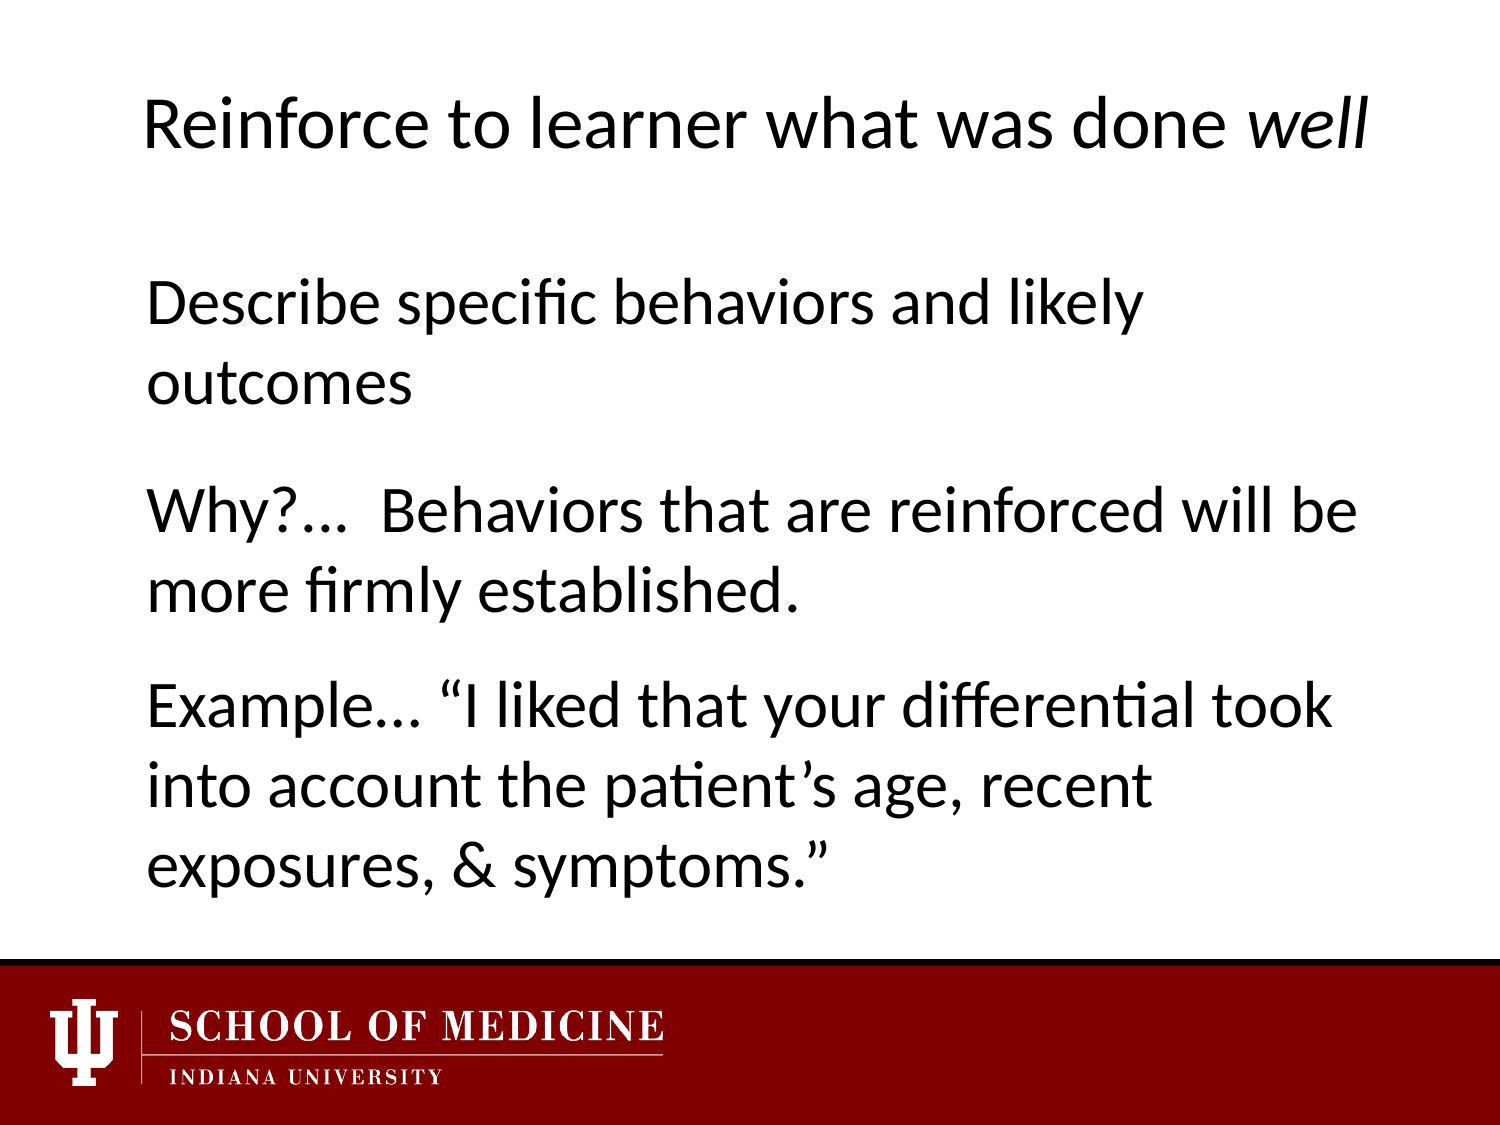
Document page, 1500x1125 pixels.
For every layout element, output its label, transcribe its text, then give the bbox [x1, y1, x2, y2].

list Describe specific behaviors and likely outcomes Why?... Behaviors that are reinforced will be more firmly established. Example… “I liked that your differential took into account the patient’s age, recent exposures, & symptoms.” [75, 249, 1400, 925]
title Reinforce to learner what was done well [125, 62, 1388, 175]
picture [50, 999, 663, 1086]
